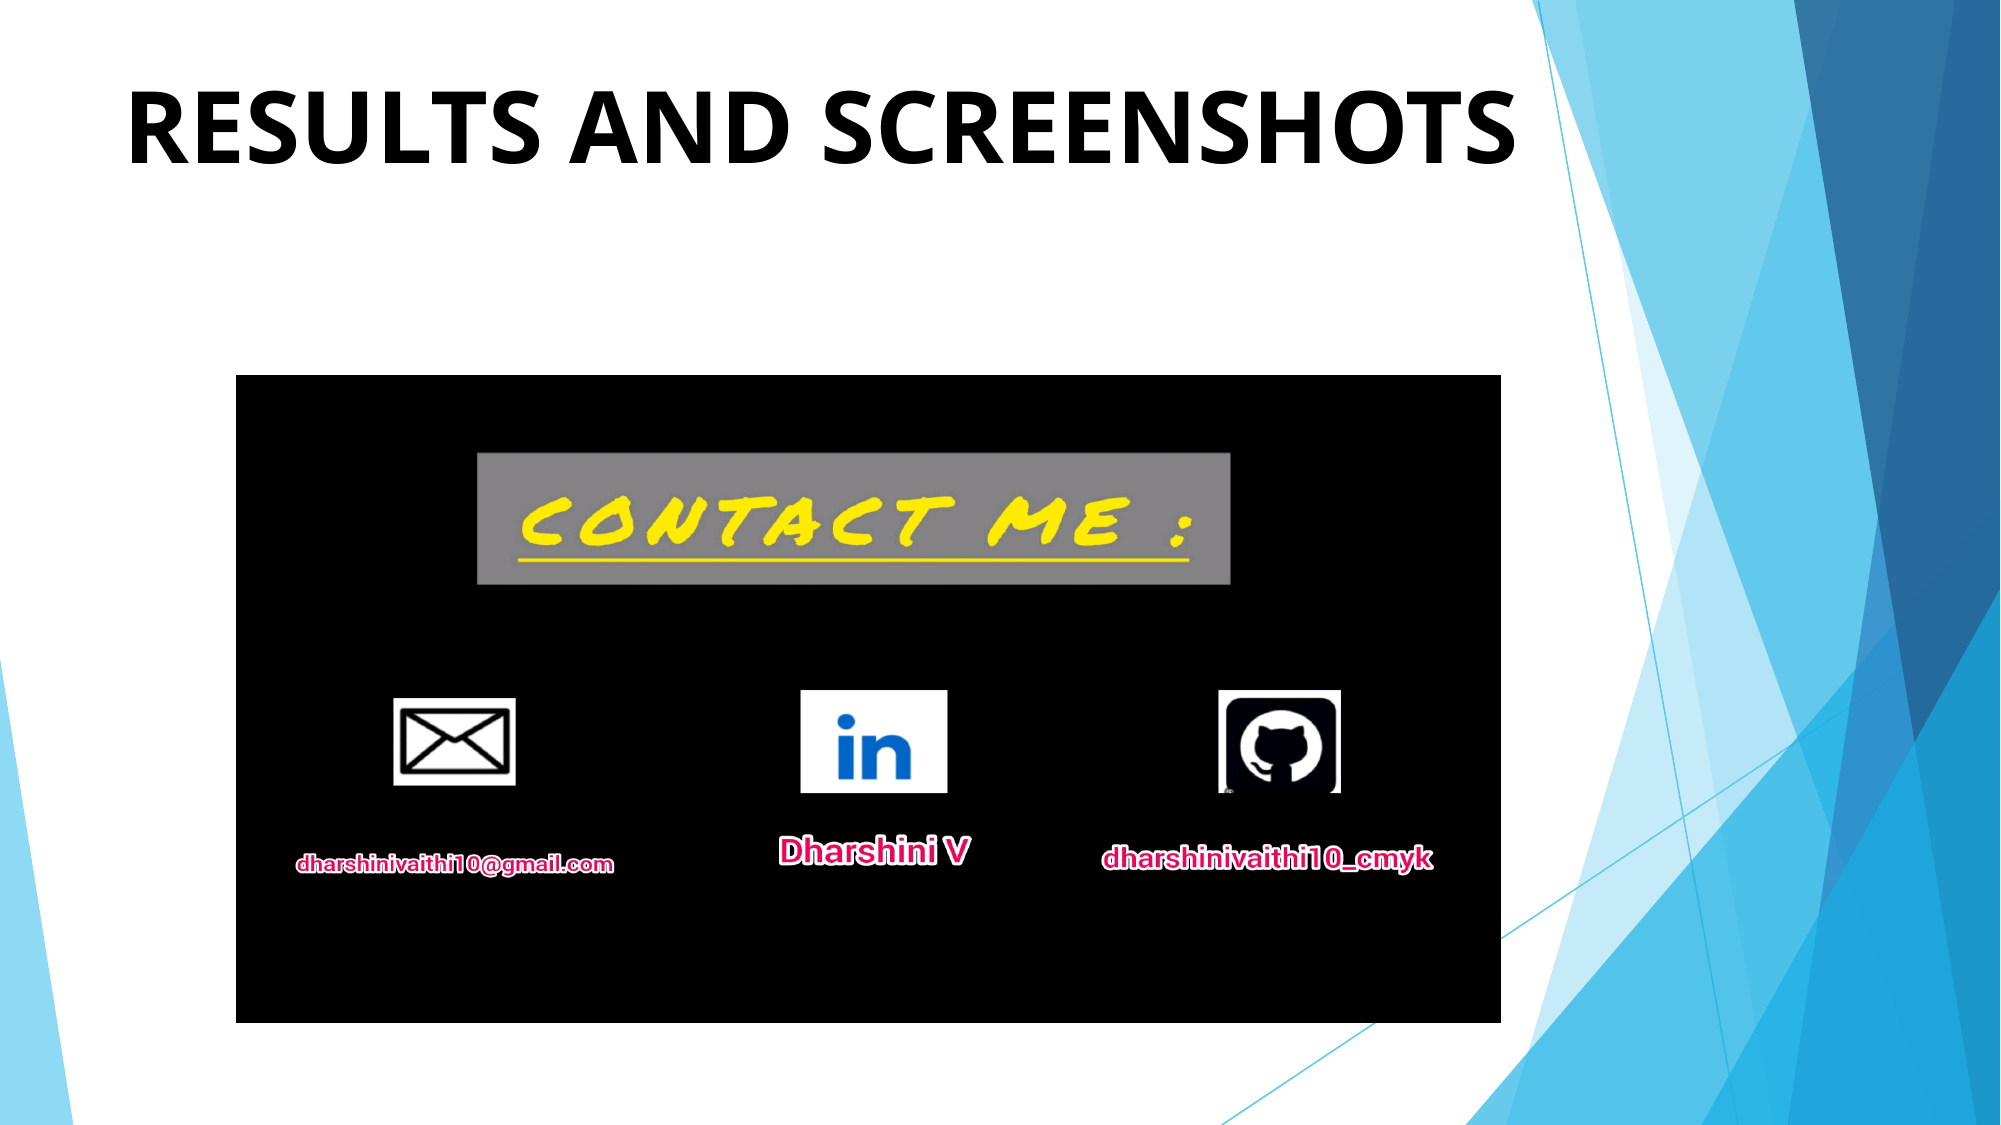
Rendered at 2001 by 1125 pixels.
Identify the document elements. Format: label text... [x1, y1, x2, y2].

title RESULTS AND SCREENSHOTS [123, 63, 1877, 188]
picture [236, 375, 1502, 1023]
